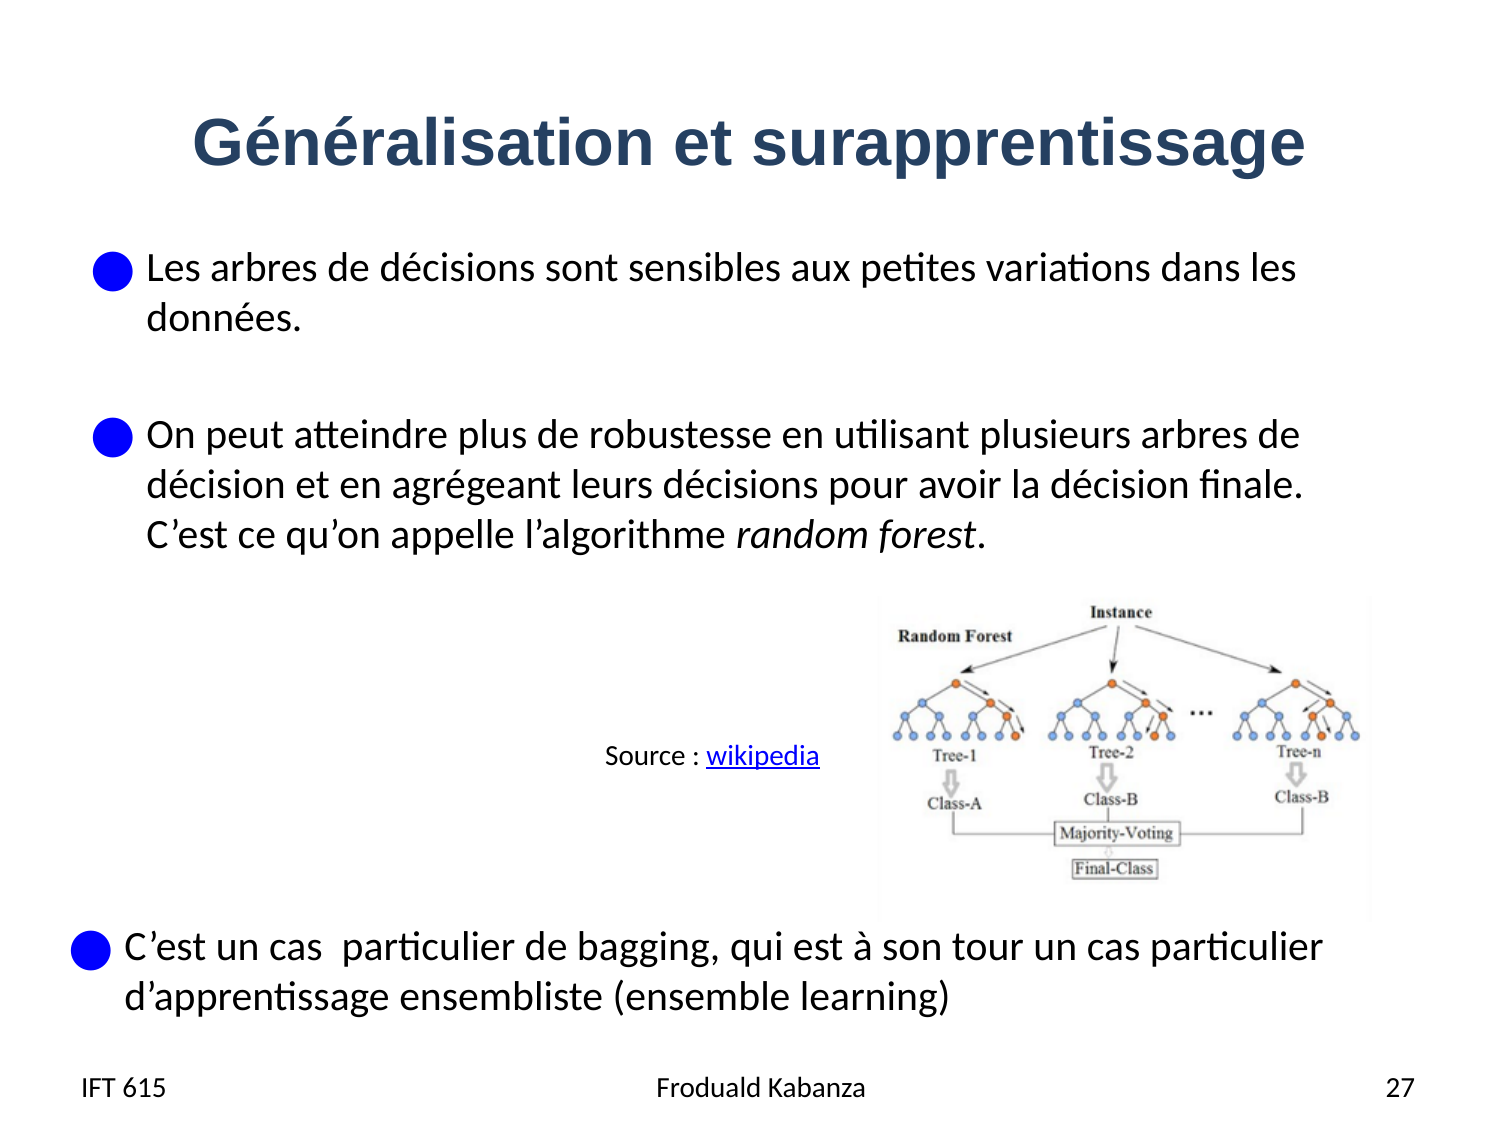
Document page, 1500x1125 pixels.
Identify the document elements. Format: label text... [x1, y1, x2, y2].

slide_number IFT 615 [66, 1056, 356, 1117]
text_box C’est un cas particulier de bagging, qui est à son tour un cas particulier d’apprentissage ensembliste (ensemble learning) [53, 911, 1372, 1029]
picture [877, 595, 1372, 923]
list Les arbres de décisions sont sensibles aux petites variations dans les données. On peut atteindre plus de robustesse en utilisant plusieurs arbres de décision et en agrégeant leurs décisions pour avoir la décision finale. C’est ce qu’on appelle l’algorithme random forest. [75, 232, 1394, 568]
slide_number 27 [1080, 1056, 1431, 1117]
footer Froduald Kabanza [520, 1056, 996, 1117]
title Généralisation et surapprentissage [75, 45, 1425, 233]
text_box Source : wikipedia [590, 728, 835, 779]
